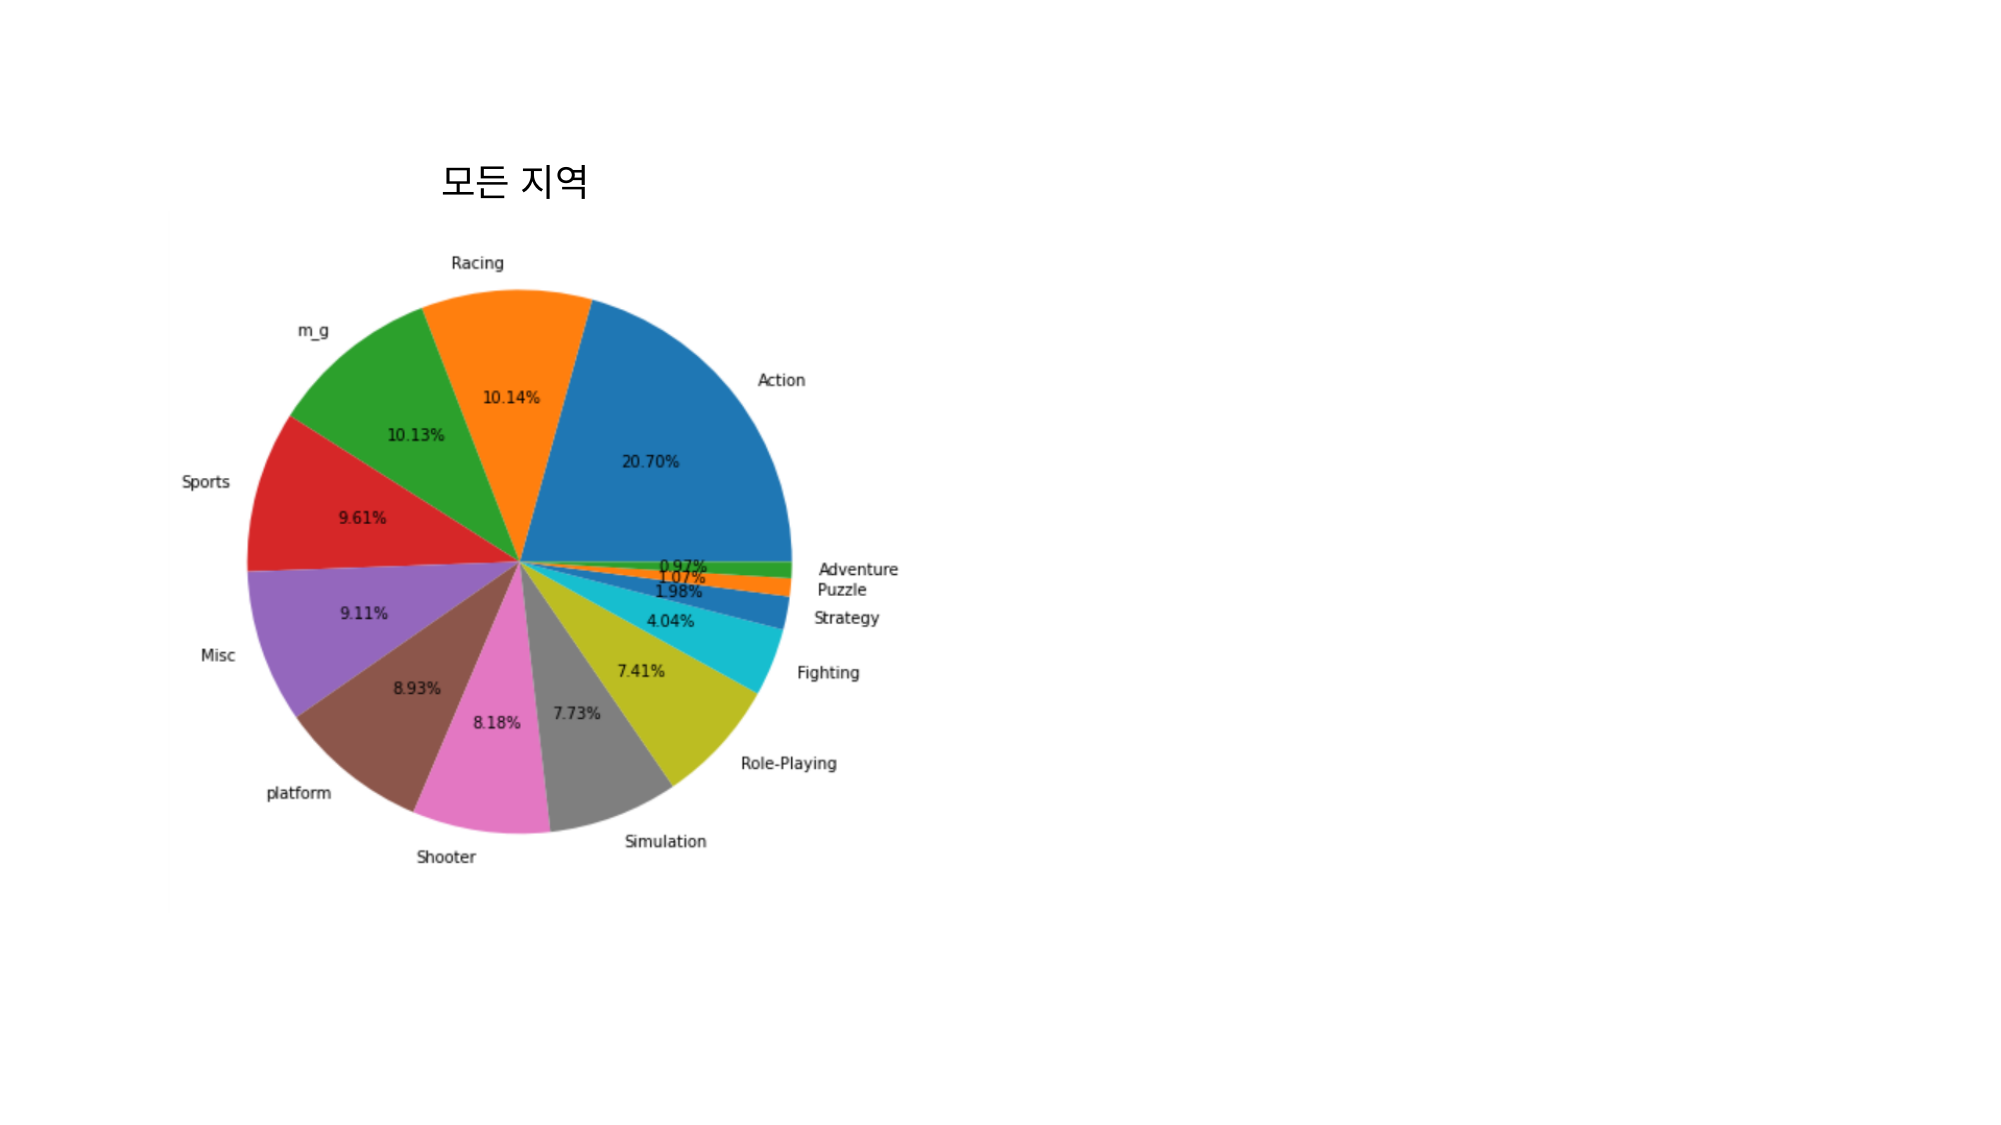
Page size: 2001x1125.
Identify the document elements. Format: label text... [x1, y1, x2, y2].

text_box 모든 지역 [426, 151, 653, 211]
picture [168, 211, 906, 913]
